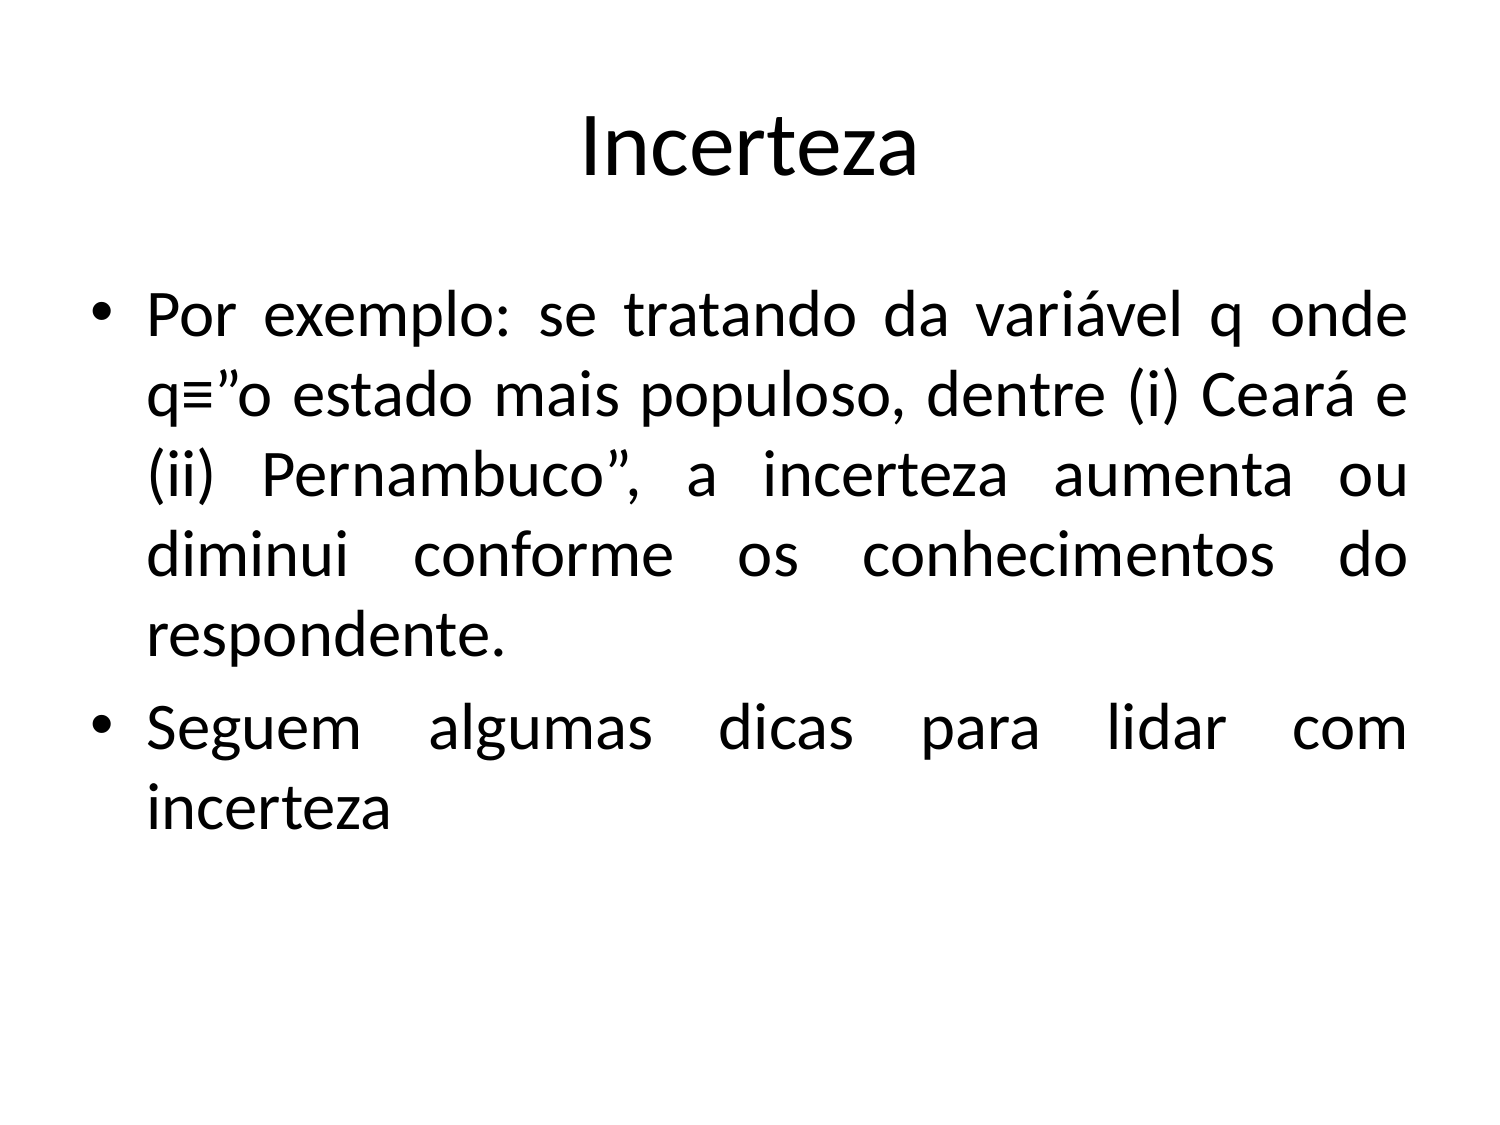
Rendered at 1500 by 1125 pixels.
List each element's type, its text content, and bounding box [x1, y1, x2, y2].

list Por exemplo: se tratando da variável q onde q≡”o estado mais populoso, dentre (i) Ceará e (ii) Pernambuco”, a incerteza aumenta ou diminui conforme os conhecimentos do respondente. Seguem algumas dicas para lidar com incerteza [75, 262, 1425, 1005]
title Incerteza [75, 45, 1425, 233]
